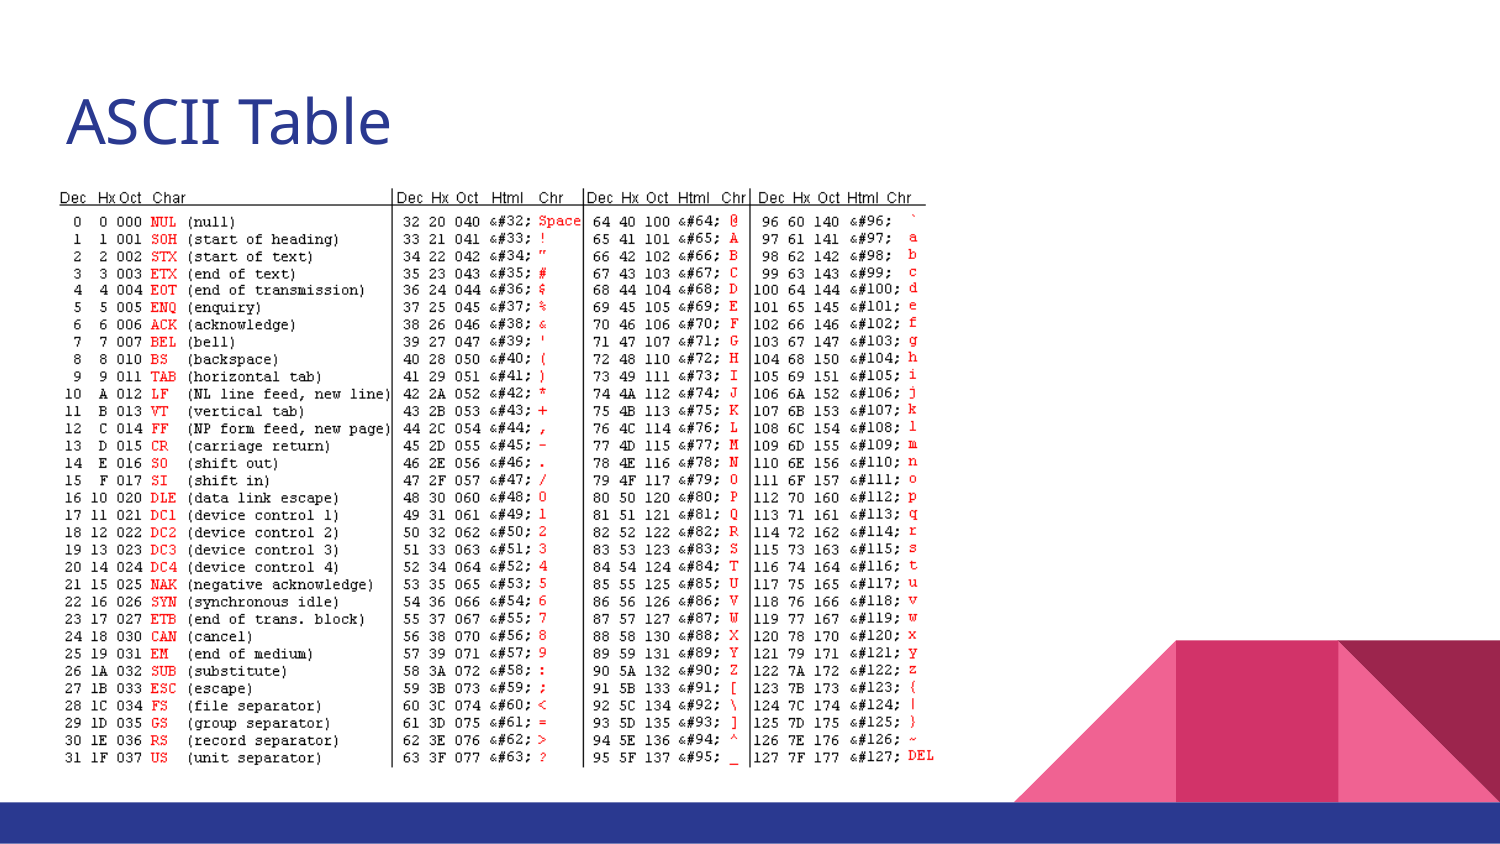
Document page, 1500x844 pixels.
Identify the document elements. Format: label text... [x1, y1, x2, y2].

title ASCII Table [51, 67, 1449, 167]
picture [50, 181, 943, 770]
